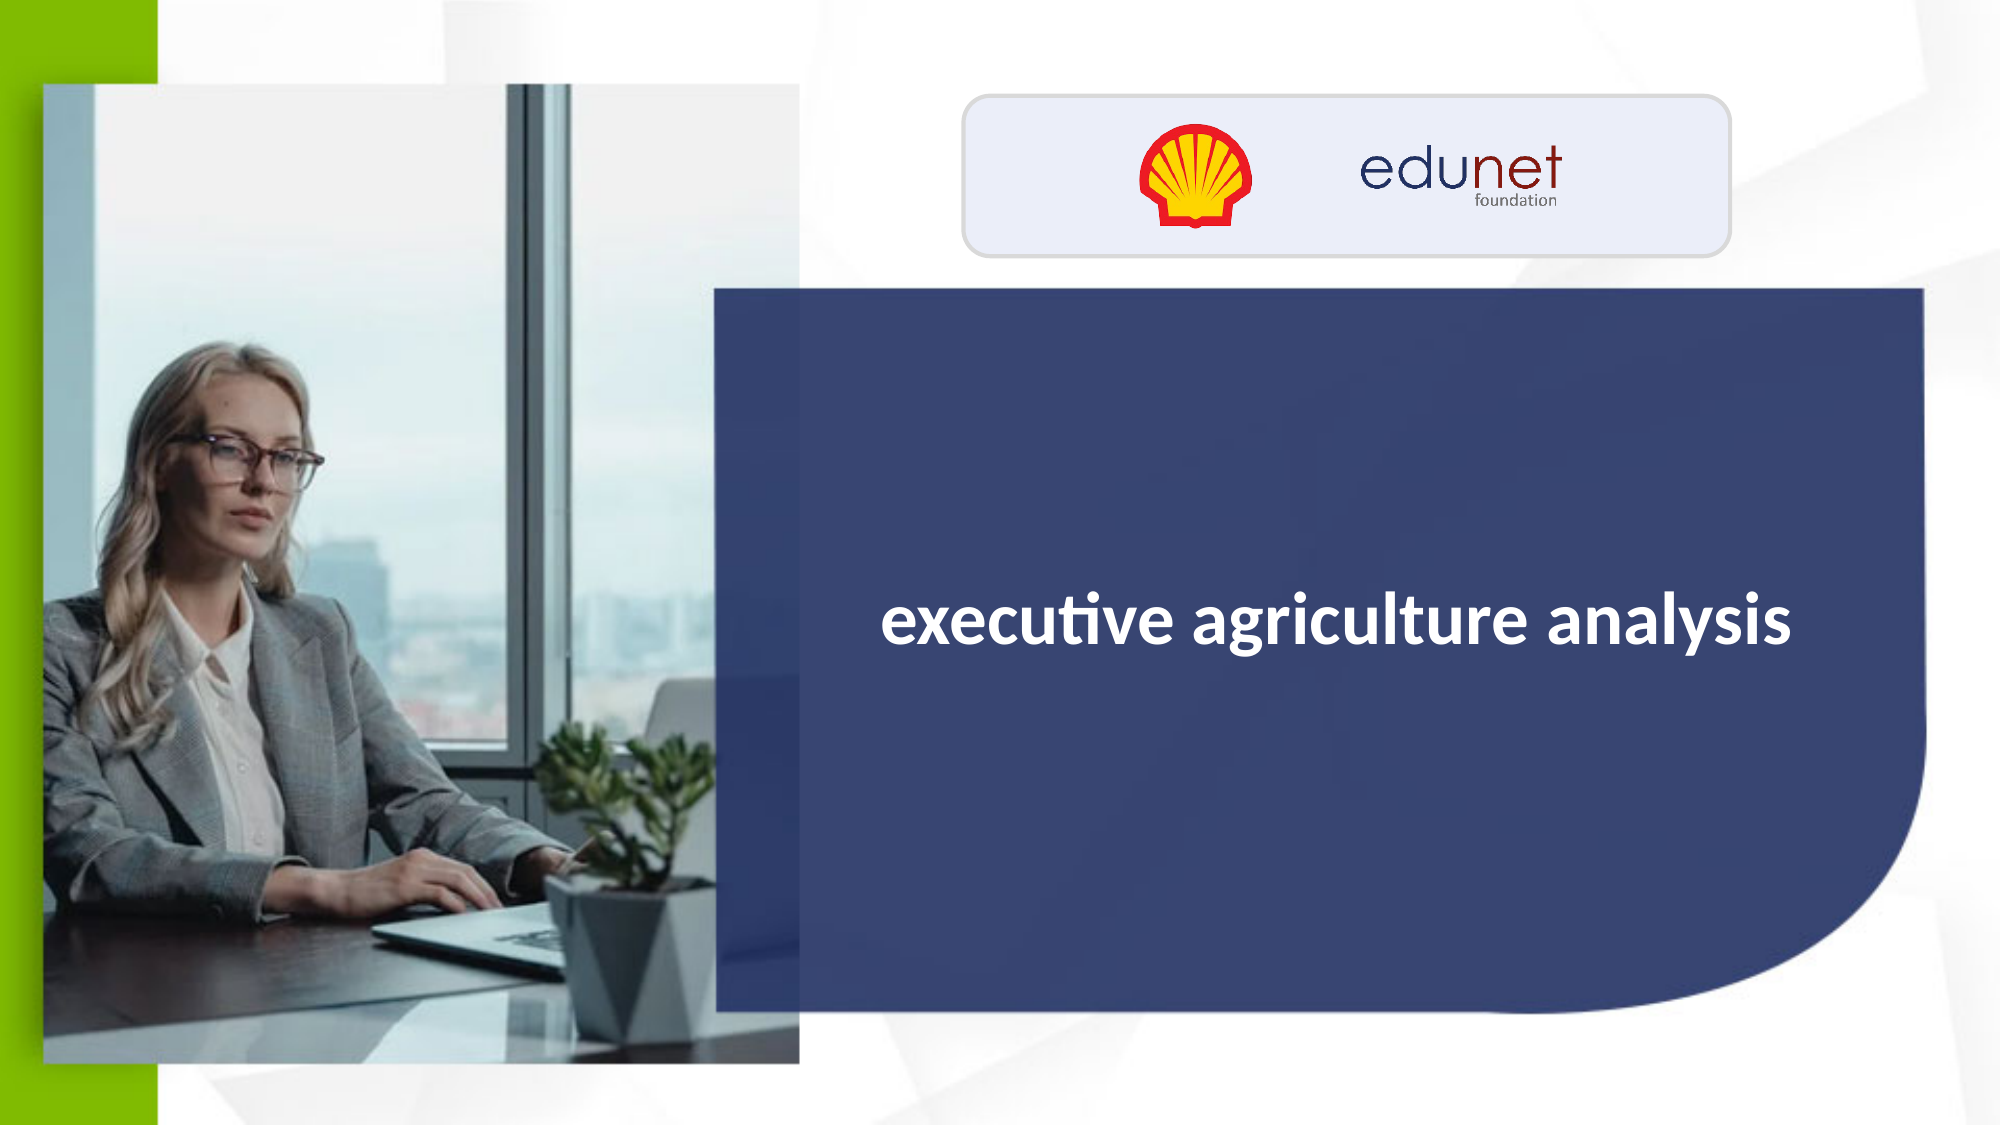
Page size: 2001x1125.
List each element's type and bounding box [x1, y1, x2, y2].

text_box [1130, 121, 1564, 231]
picture [0, 0, 2000, 1125]
